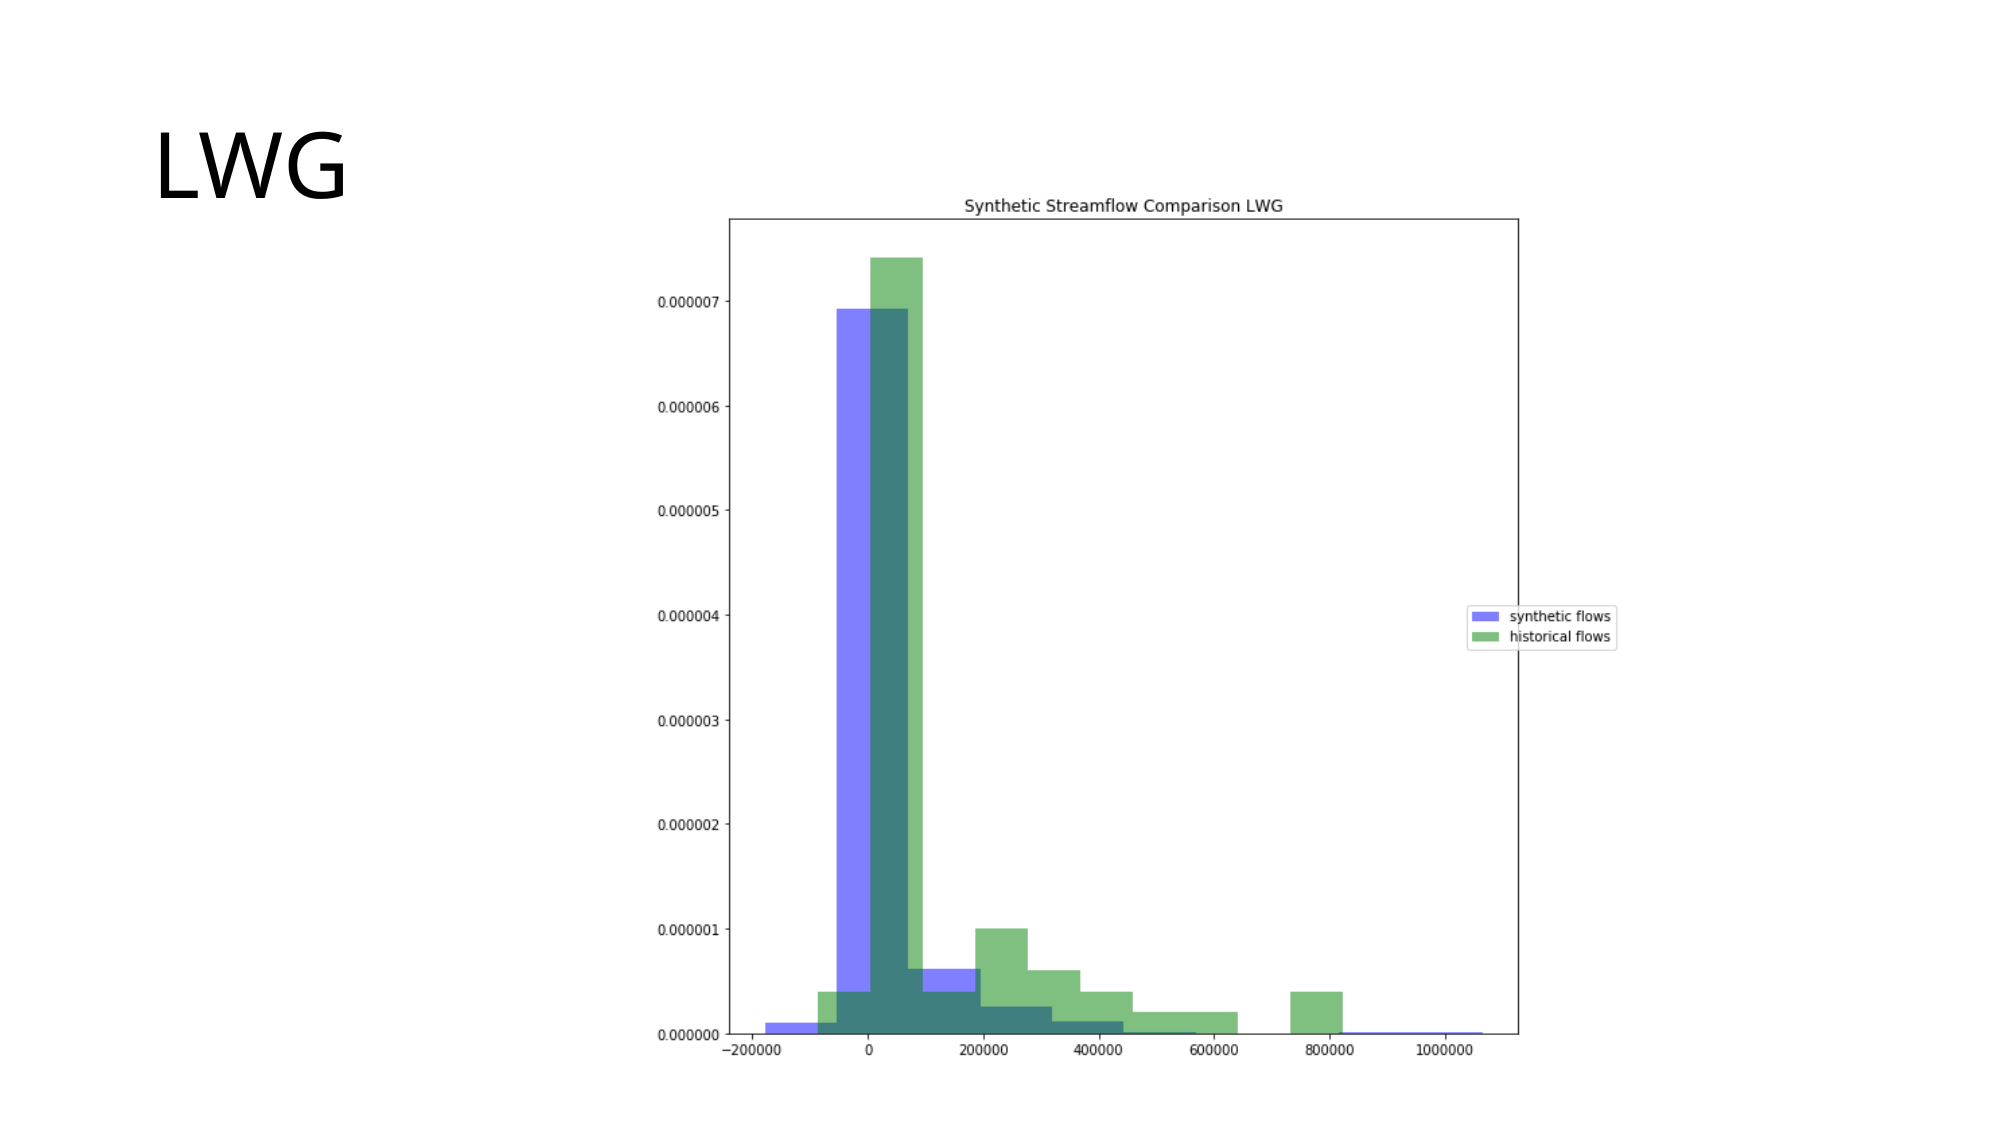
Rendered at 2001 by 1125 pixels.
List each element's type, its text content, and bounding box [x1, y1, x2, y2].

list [646, 189, 1623, 1066]
title LWG [137, 59, 1863, 278]
